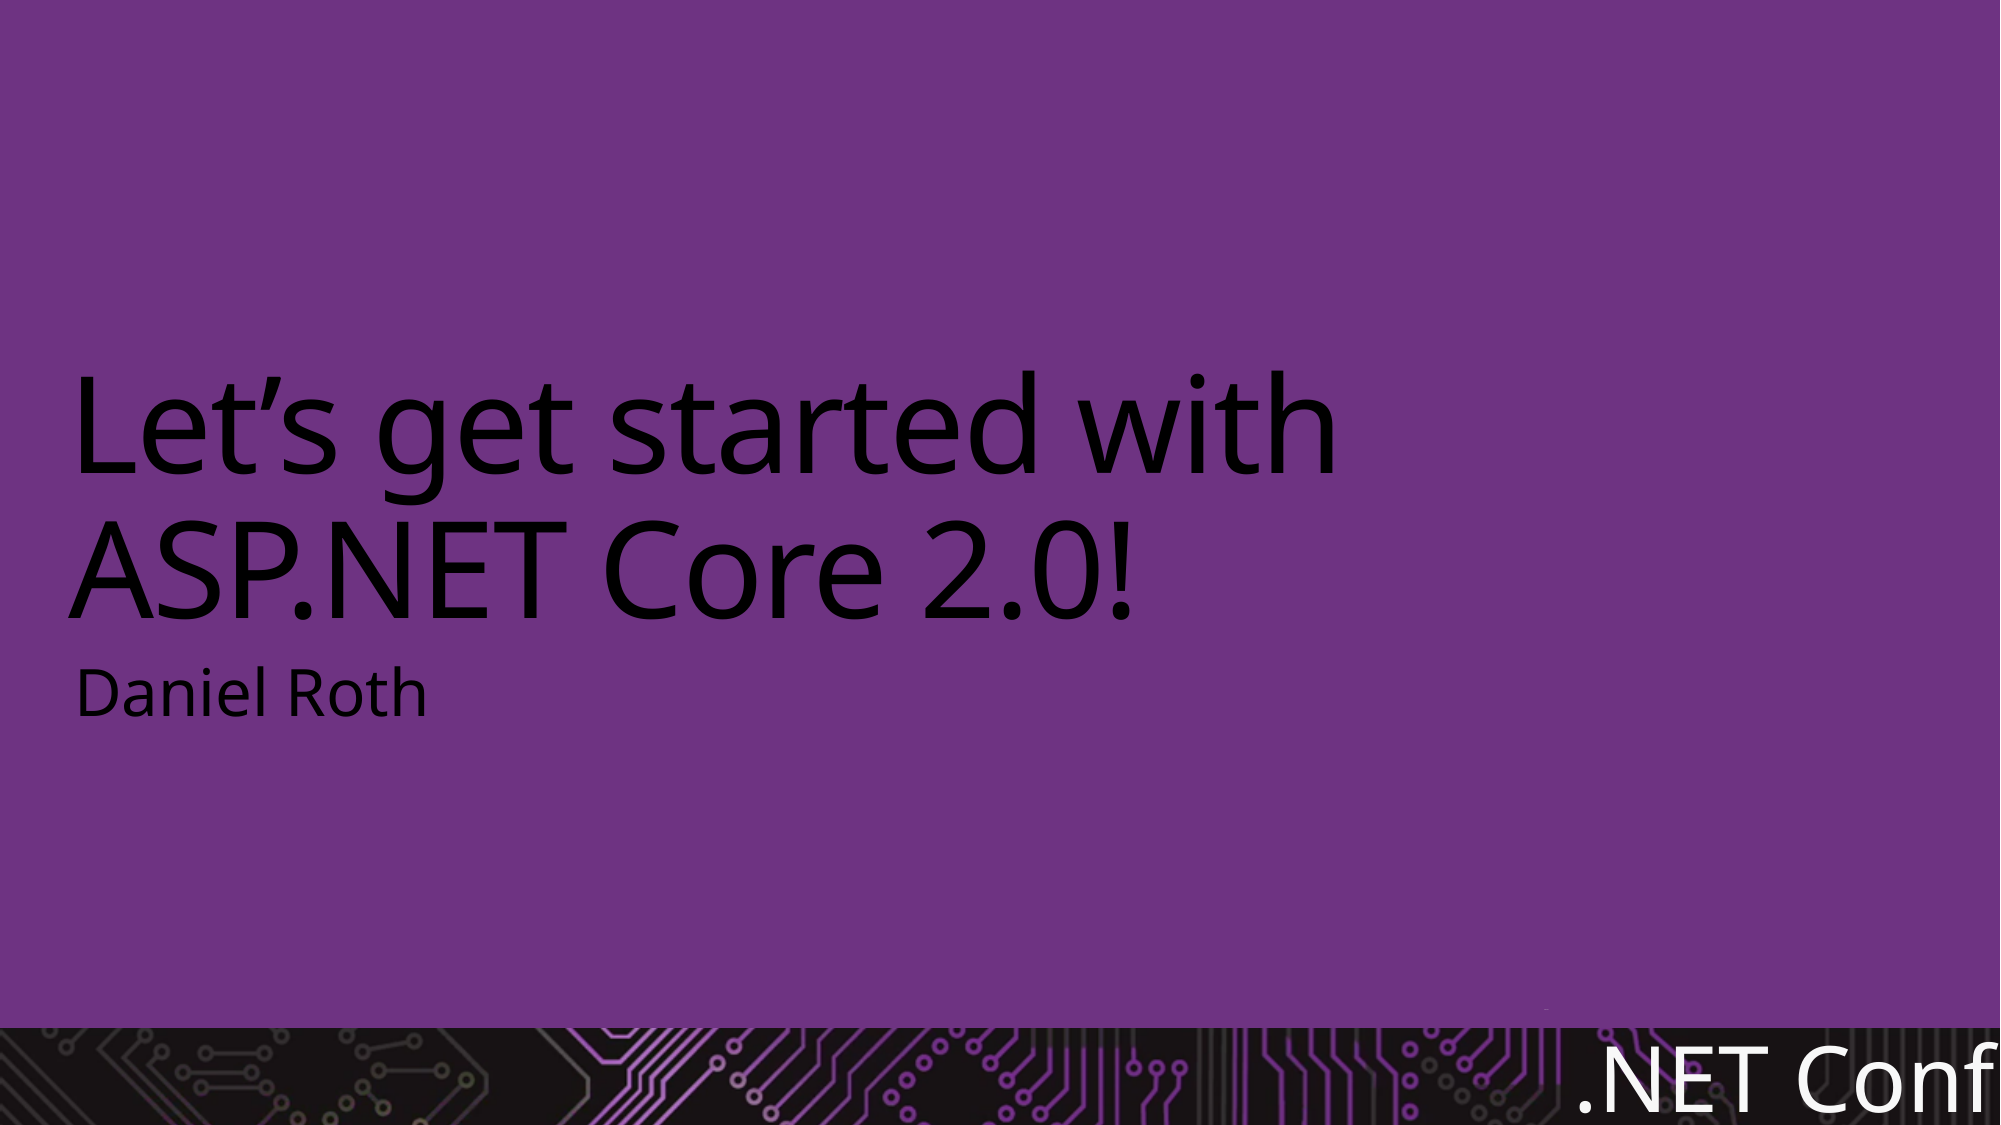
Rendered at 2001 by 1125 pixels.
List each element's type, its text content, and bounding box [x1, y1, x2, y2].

picture [0, 1028, 2000, 1125]
title Let’s get started with ASP.NET Core 2.0! [44, 341, 1662, 636]
list Daniel Roth [44, 636, 1662, 755]
